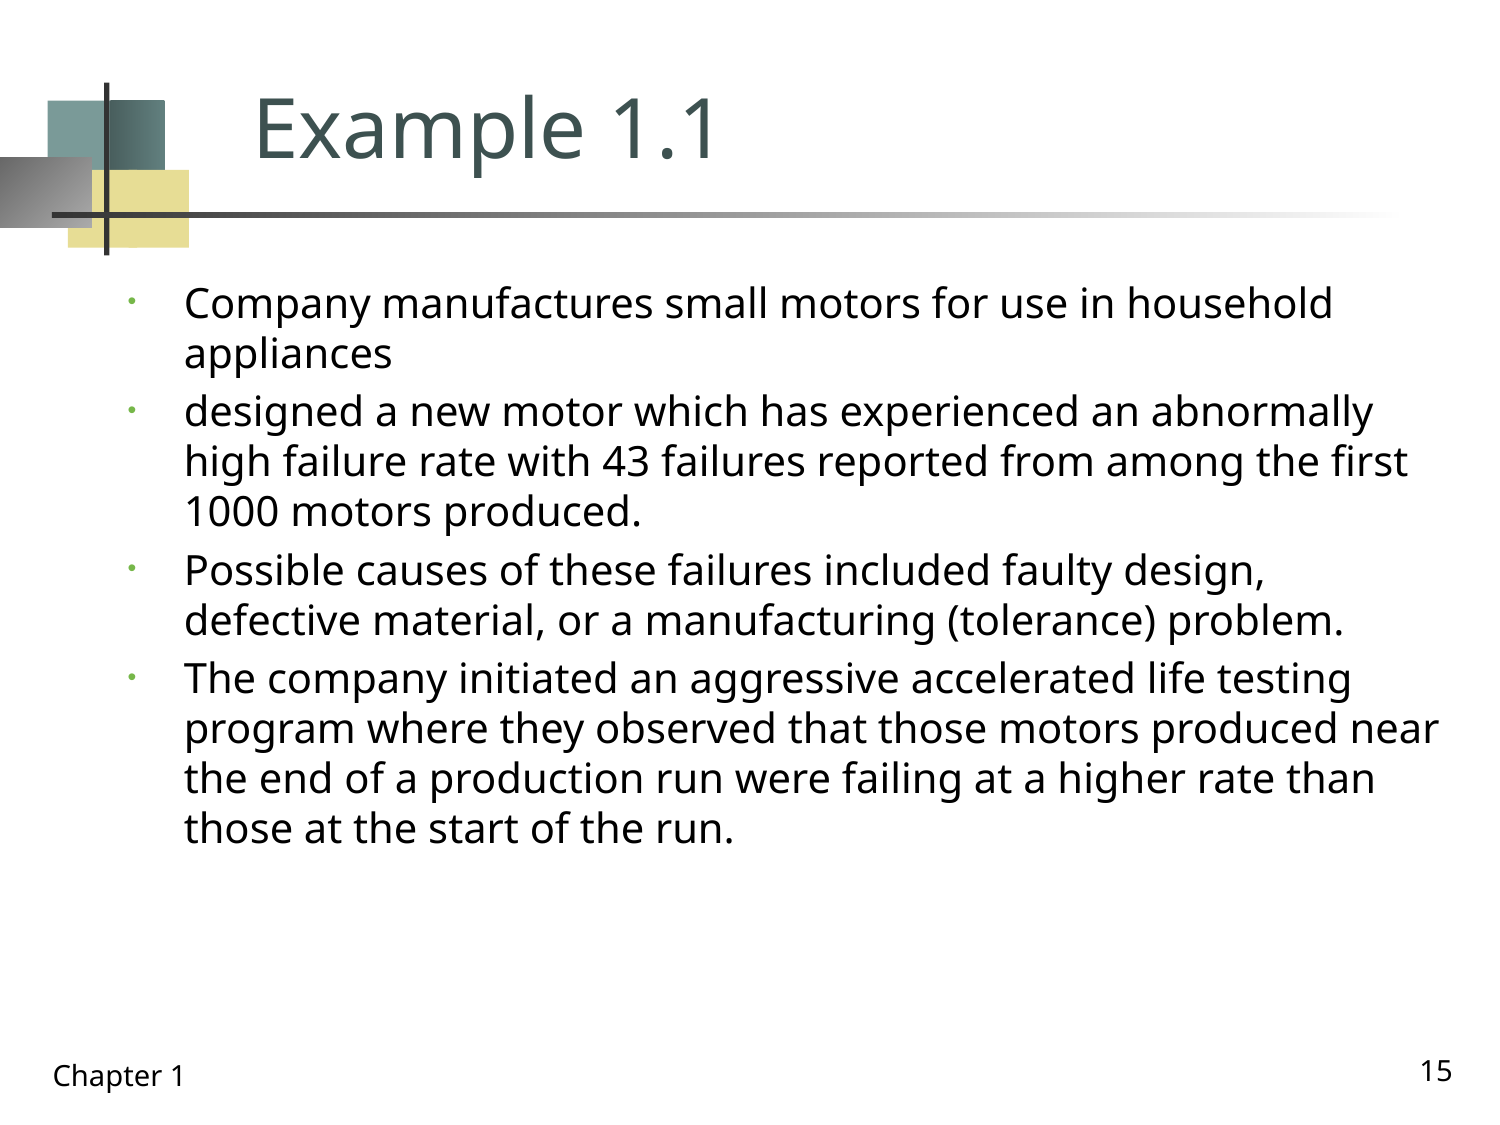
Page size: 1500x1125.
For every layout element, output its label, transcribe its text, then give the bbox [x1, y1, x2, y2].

slide_number 15 [1154, 1023, 1468, 1100]
list Company manufactures small motors for use in household appliances designed a new motor which has experienced an abnormally high failure rate with 43 failures reported from among the first 1000 motors produced. Possible causes of these failures included faulty design, defective material, or a manufacturing (tolerance) problem. The company initiated an aggressive accelerated life testing program where they observed that those motors produced near the end of a production run were failing at a higher rate than those at the start of the run. [112, 268, 1462, 975]
title Example 1.1 [237, 37, 1404, 183]
slide_number Chapter 1 [37, 1024, 351, 1101]
